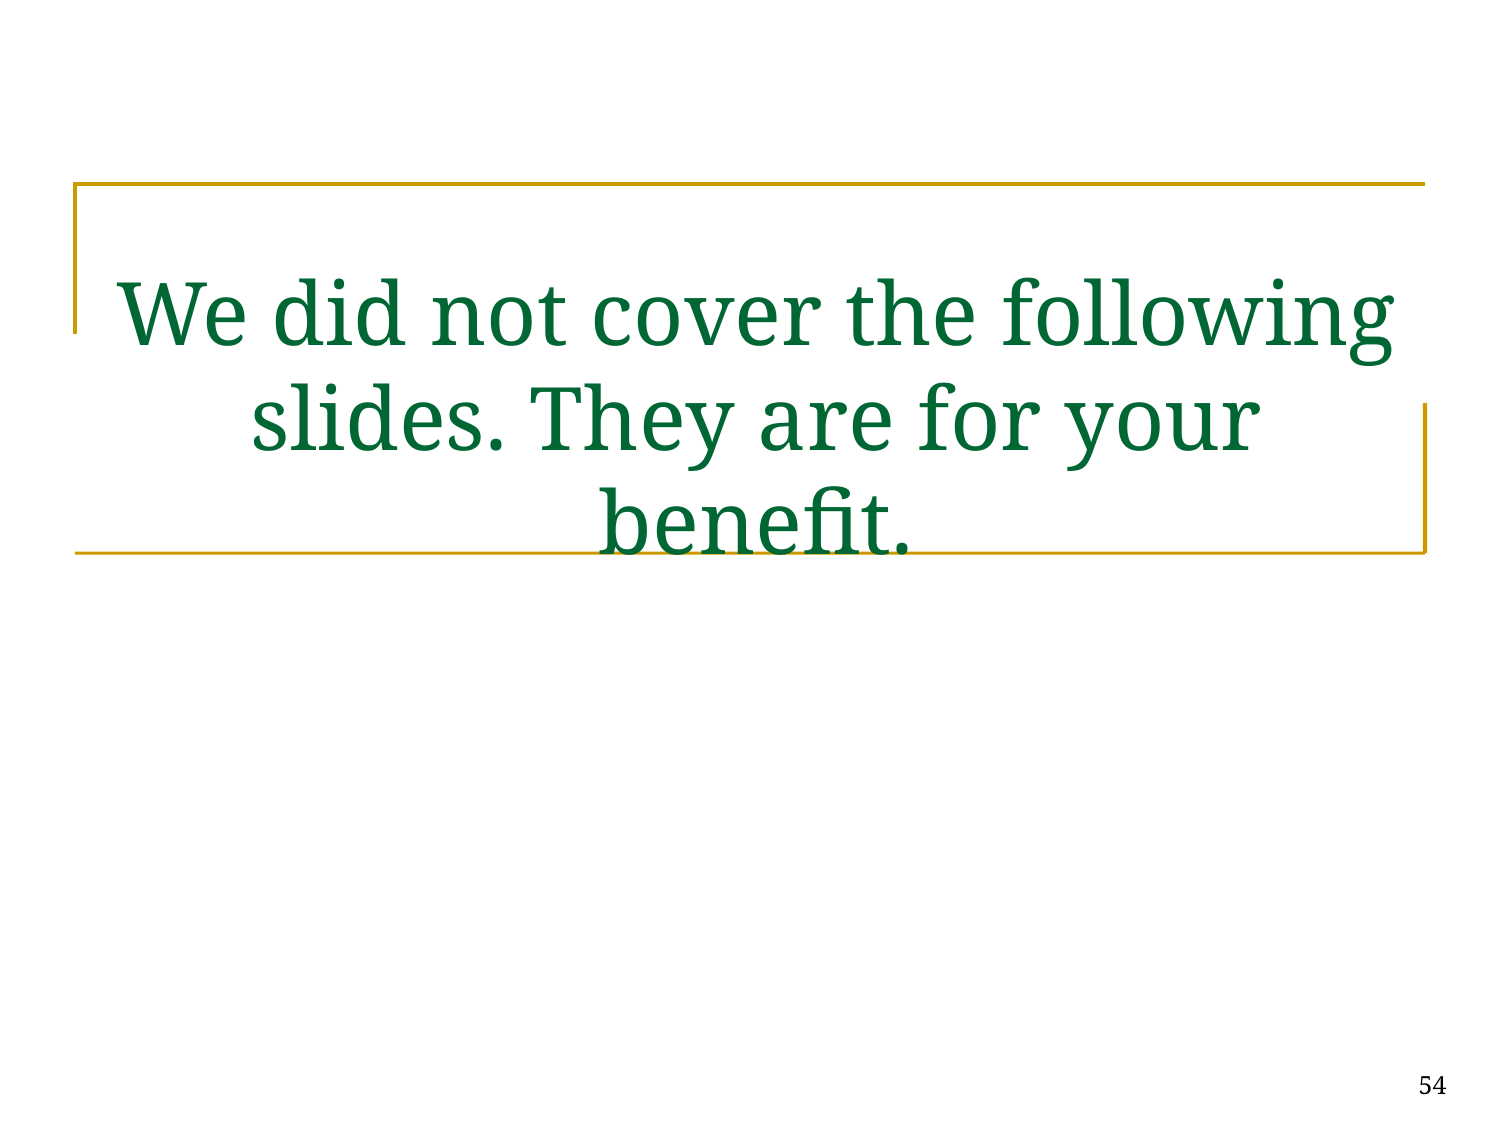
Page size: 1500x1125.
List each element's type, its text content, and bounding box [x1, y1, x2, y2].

title We did not cover the following slides. They are for your benefit. [93, 249, 1419, 538]
slide_number 54 [1111, 1036, 1462, 1112]
